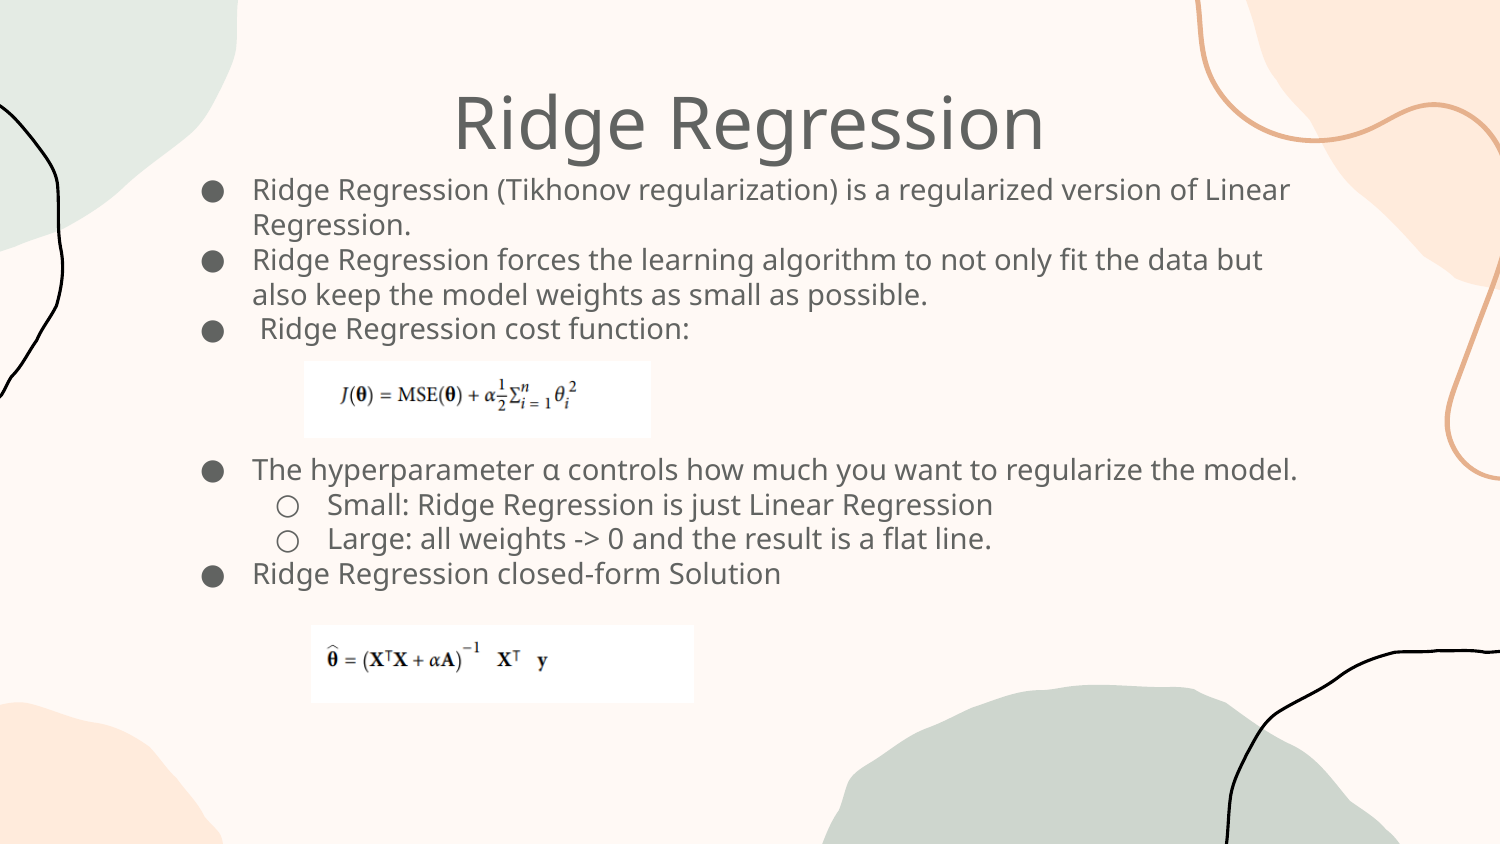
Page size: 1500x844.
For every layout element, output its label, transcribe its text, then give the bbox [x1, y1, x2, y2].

picture [310, 625, 694, 703]
text_box [1444, 255, 1500, 481]
title Ridge Regression [118, 72, 1382, 167]
text_box [1195, 0, 1500, 156]
picture [303, 361, 652, 438]
subtitle Ridge Regression (Tikhonov regularization) is a regularized version of Linear Regression. Ridge Regression forces the learning algorithm to not only fit the data but also keep the model weights as small as possible. Ridge Regression cost function: The hyperparameter α controls how much you want to regularize the model. Small: Ridge Regression is just Linear Regression Large: all weights -> 0 and the result is a flat line. Ridge Regression closed-form Solution [162, 187, 1338, 665]
text_box [822, 684, 1400, 844]
